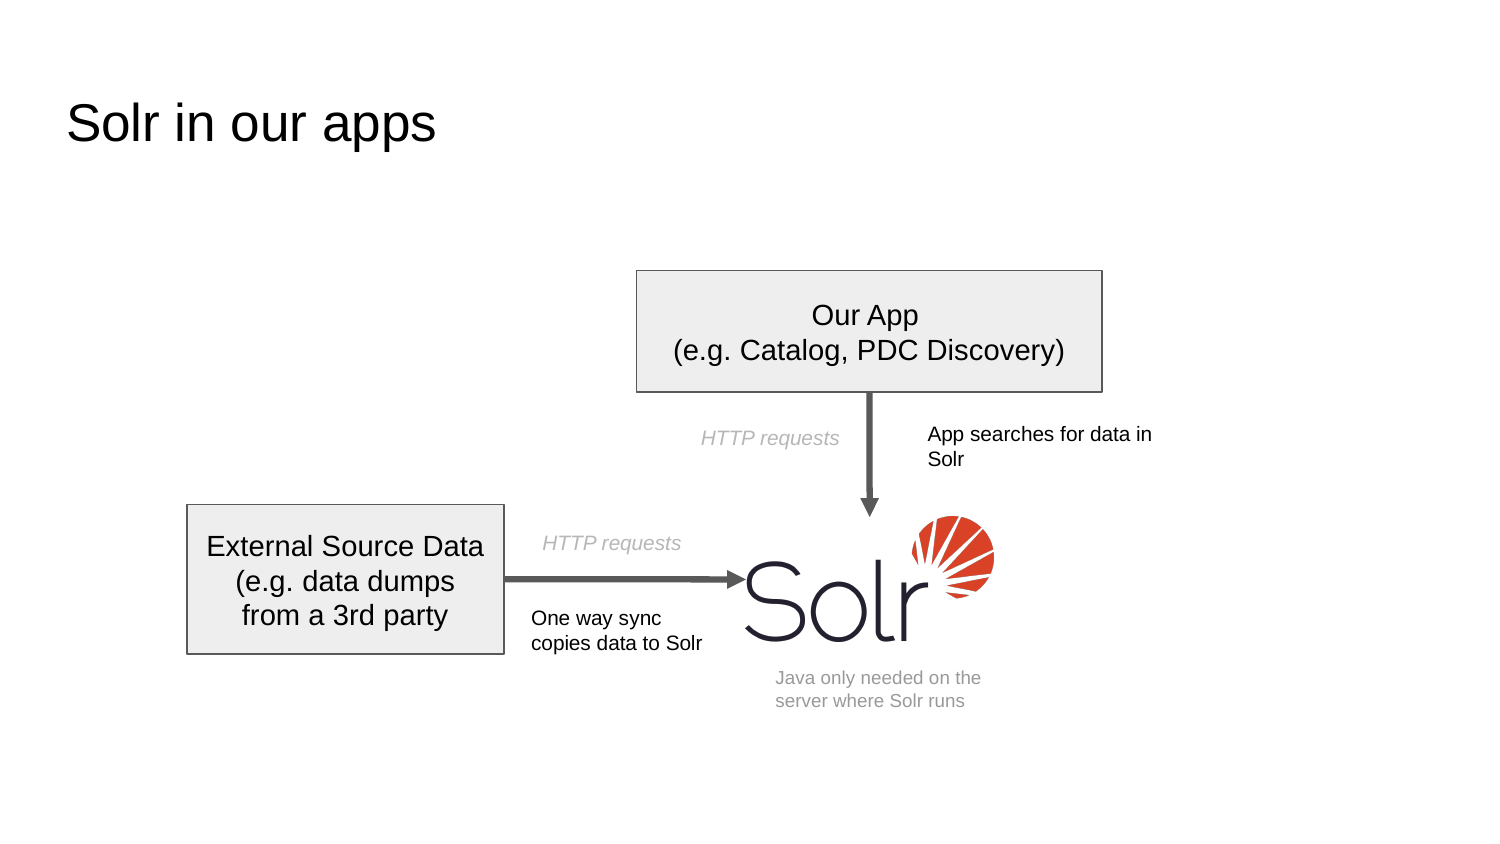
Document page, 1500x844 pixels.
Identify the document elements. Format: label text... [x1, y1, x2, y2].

title Solr in our apps [51, 72, 1449, 167]
text_box HTTP requests [527, 516, 737, 567]
picture [745, 516, 994, 643]
text_box HTTP requests [645, 412, 855, 463]
text_box One way sync copies data to Solr [516, 589, 726, 670]
text_box Java only needed on the server where Solr runs [760, 651, 1037, 727]
text_box Our App (e.g. Catalog, PDC Discovery) [636, 270, 1103, 392]
text_box App searches for data in Solr [912, 405, 1168, 486]
text_box External Source Data (e.g. data dumps from a 3rd party [187, 504, 504, 655]
